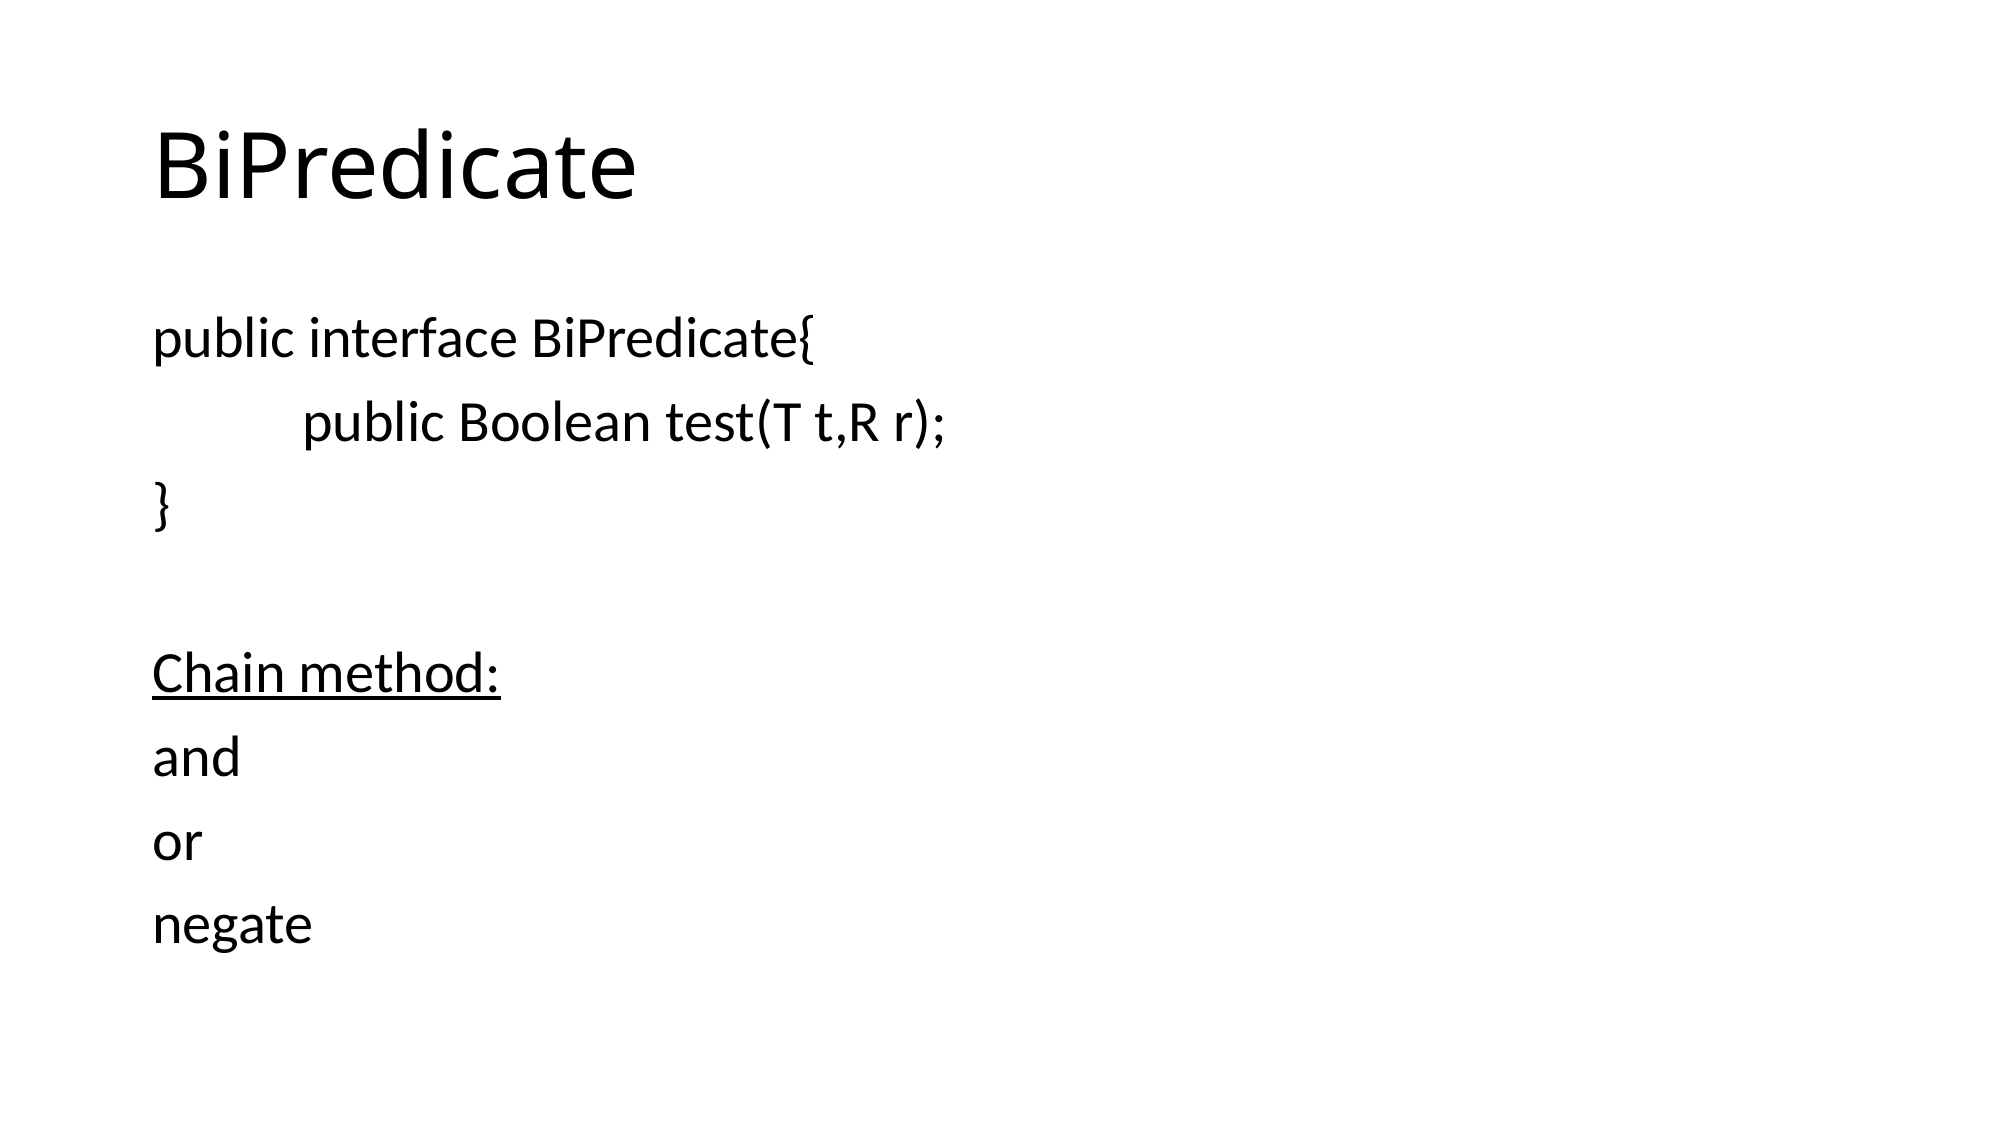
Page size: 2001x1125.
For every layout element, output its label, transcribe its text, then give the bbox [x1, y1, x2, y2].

list public interface BiPredicate{ public Boolean test(T t,R r); } Chain method: and or negate [137, 299, 1863, 1014]
title BiPredicate [137, 59, 1863, 278]
